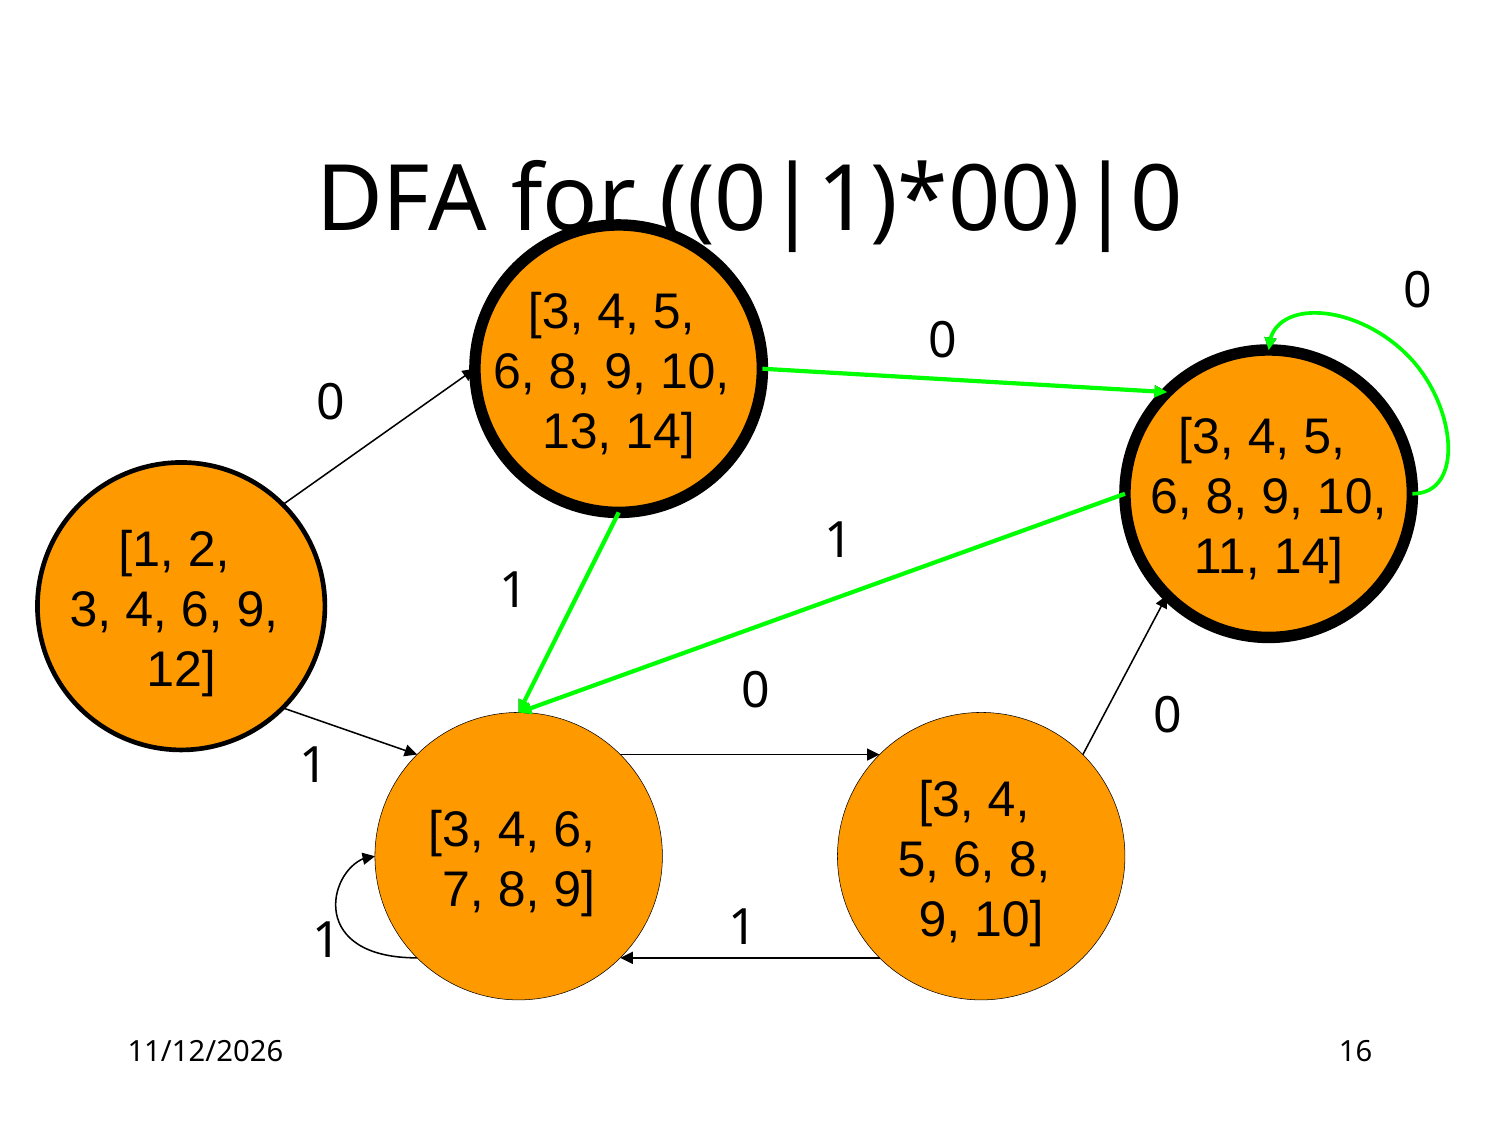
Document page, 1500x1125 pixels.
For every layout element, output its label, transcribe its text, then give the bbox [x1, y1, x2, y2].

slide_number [112, 1024, 426, 1101]
title DFA for ((0|1)*00)|0 [112, 99, 1388, 223]
slide_number 16 [1074, 1024, 1388, 1101]
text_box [518, 343, 1419, 711]
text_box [37, 224, 1449, 1001]
